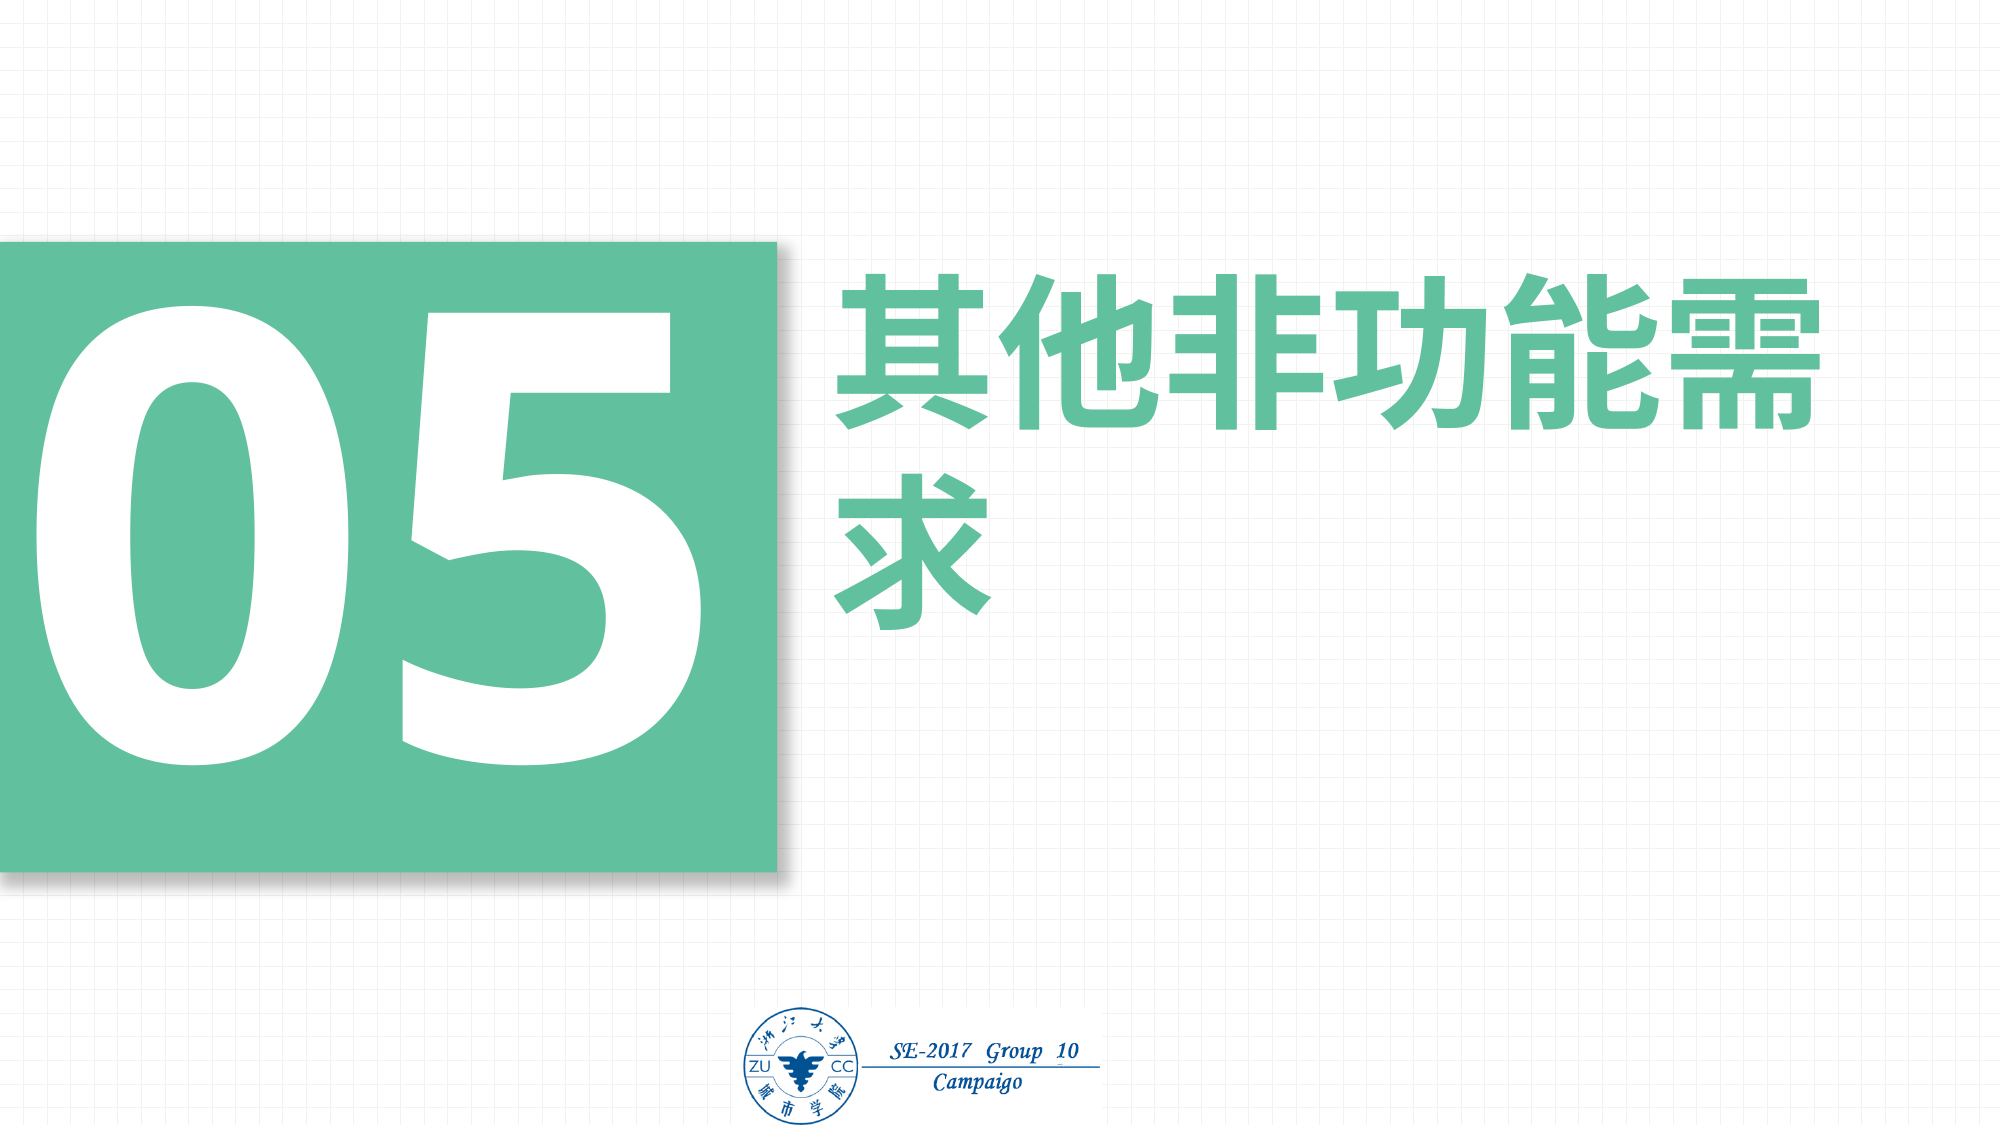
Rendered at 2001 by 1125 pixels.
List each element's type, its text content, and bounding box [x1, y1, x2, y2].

list 其他非功能需求 [814, 241, 1914, 873]
picture [733, 1007, 1102, 1125]
list 05 [0, 241, 777, 873]
